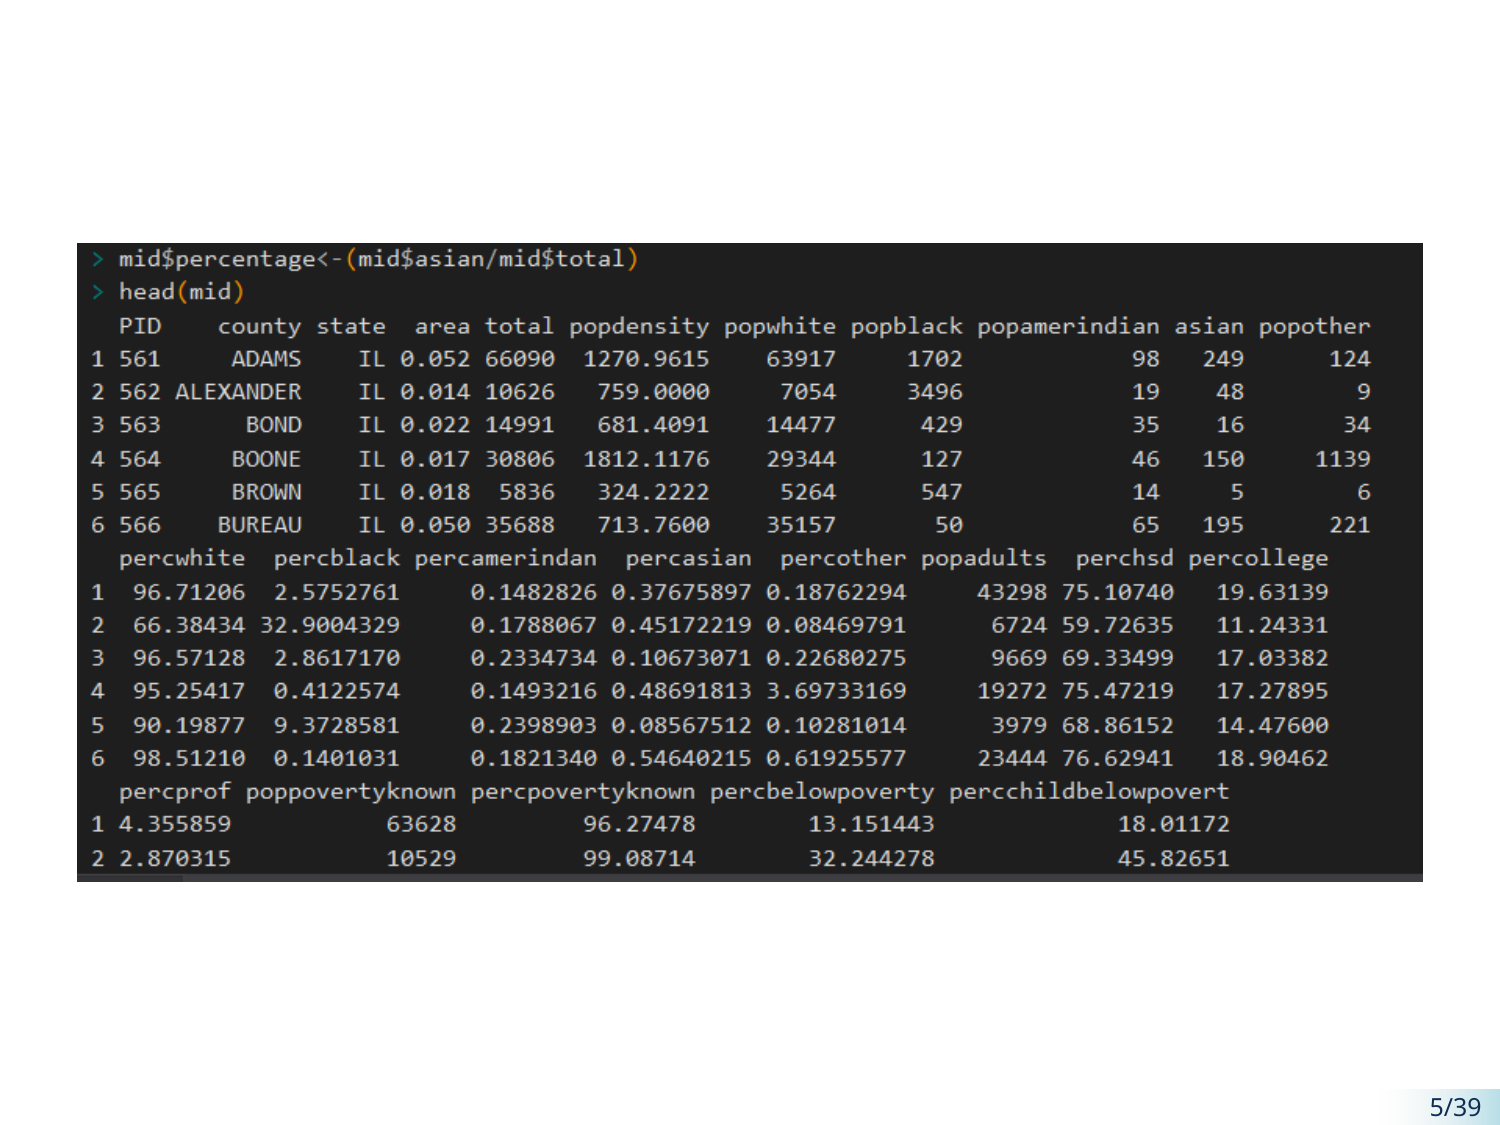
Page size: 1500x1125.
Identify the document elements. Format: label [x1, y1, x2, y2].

picture [77, 243, 1423, 882]
